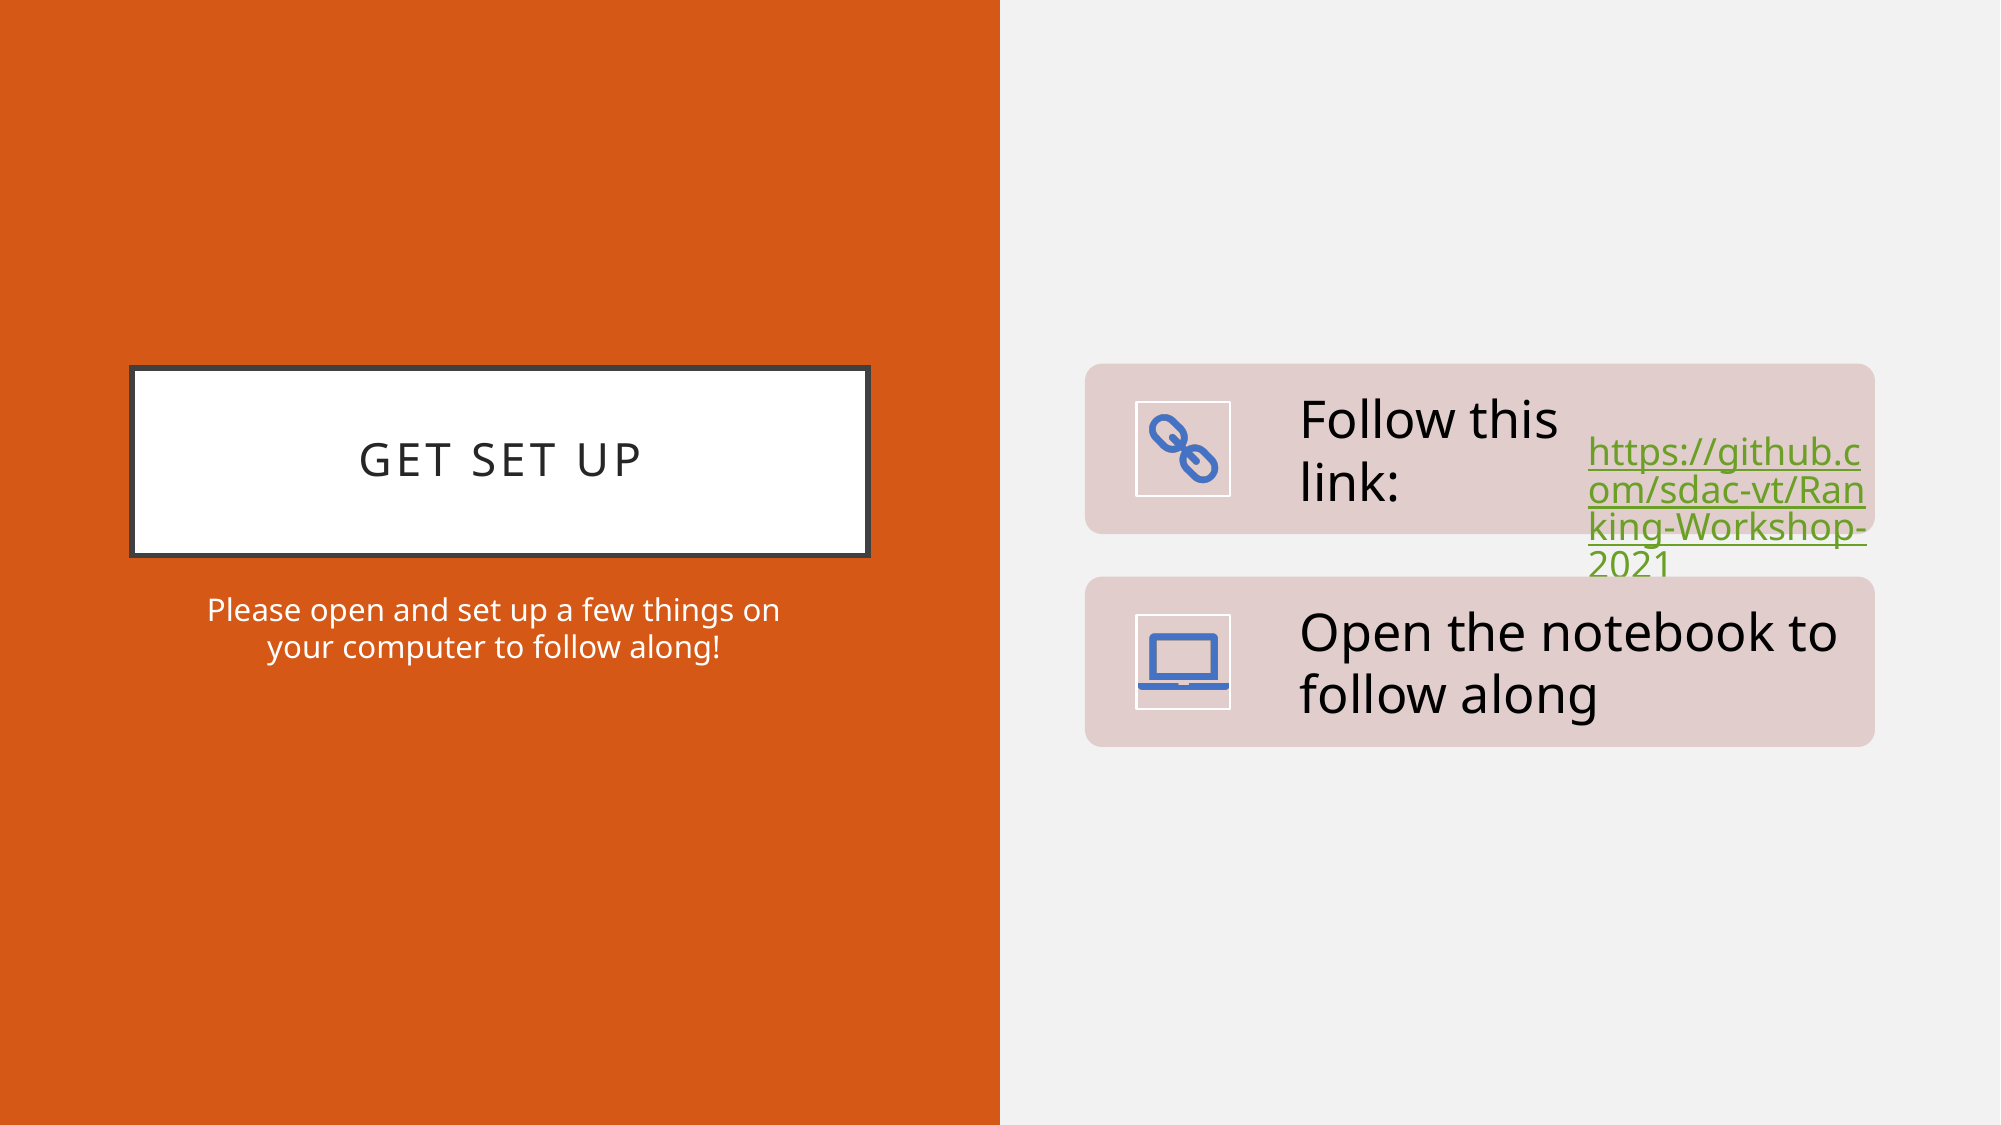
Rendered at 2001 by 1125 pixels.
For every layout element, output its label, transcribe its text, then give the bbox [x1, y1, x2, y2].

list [1104, 270, 1895, 841]
title Get Set Up [129, 365, 871, 558]
list Please open and set up a few things on your computer to follow along! [183, 582, 806, 943]
